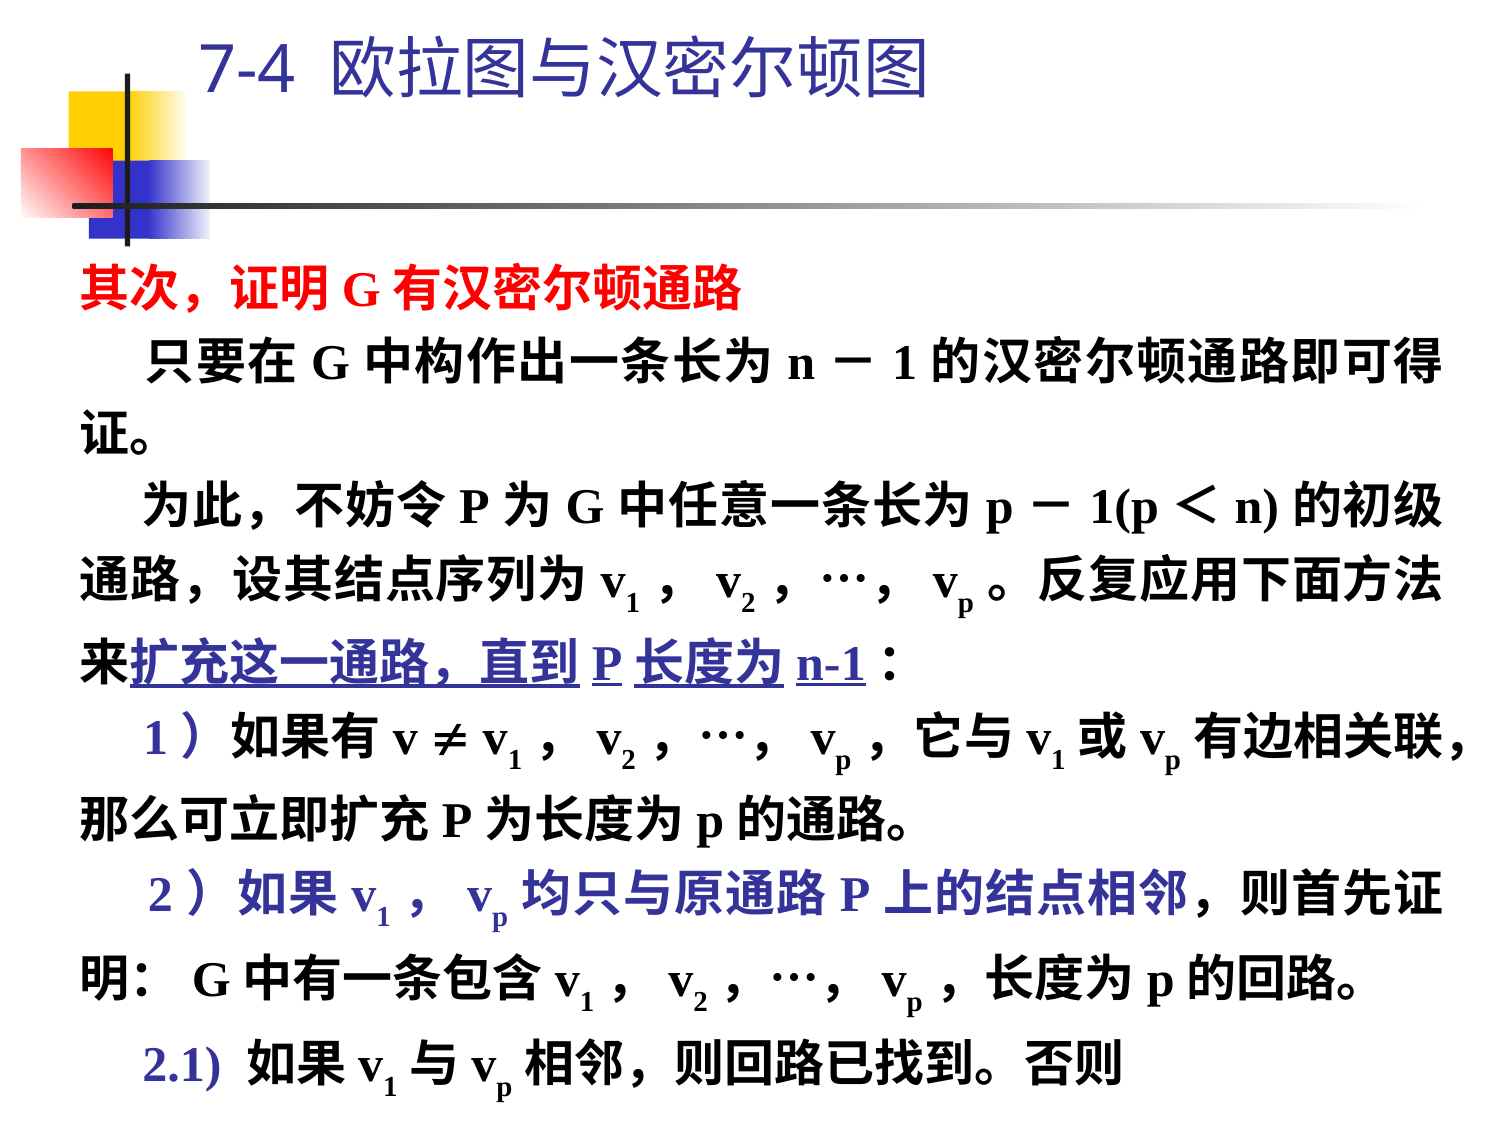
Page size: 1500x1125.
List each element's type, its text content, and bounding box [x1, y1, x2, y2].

title 7-4 欧拉图与汉密尔顿图 [182, 42, 1294, 114]
list 其次，证明G有汉密尔顿通路 只要在G中构作出一条长为n－1的汉密尔顿通路即可得证。 为此，不妨令P为G中任意一条长为p－1(p＜n)的初级通路，设其结点序列为v1，v2，…，vp。反复应用下面方法来扩充这一通路，直到P长度为n-1： 1）如果有v  v1，v2，…，vp，它与v1或vp有边相关联，那么可立即扩充P为长度为p的通路。 2）如果v1，vp均只与原通路P上的结点相邻，则首先证明：G中有一条包含v1，v2，…，vp，长度为p的回路。 2.1) 如果v1与vp相邻，则回路已找到。否则 [64, 231, 1460, 1012]
